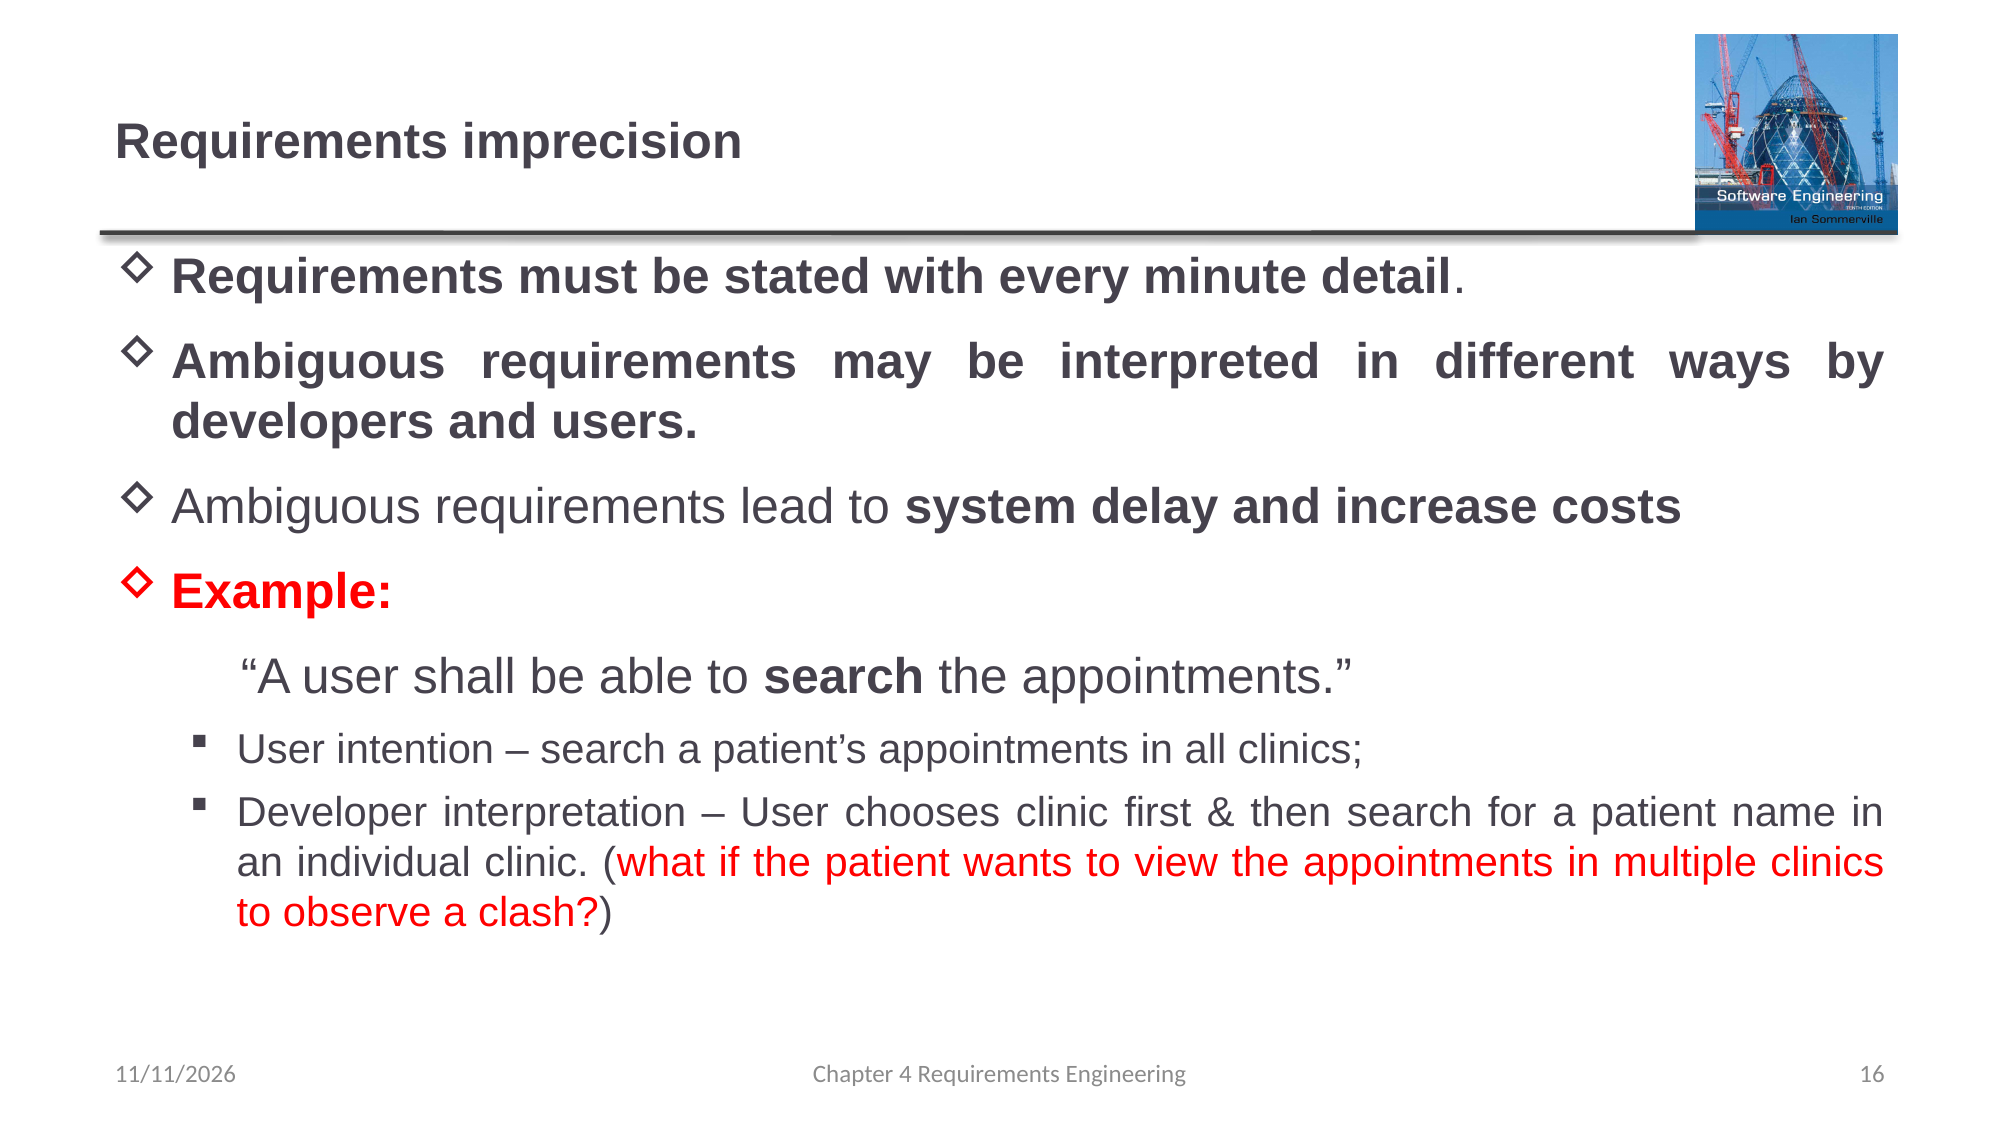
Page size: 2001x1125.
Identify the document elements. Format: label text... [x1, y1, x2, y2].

list Requirements must be stated with every minute detail. Ambiguous requirements may be interpreted in different ways by developers and users. Ambiguous requirements lead to system delay and increase costs Example: “A user shall be able to search the appointments.” User intention – search a patient’s appointments in all clinics; Developer interpretation – User chooses clinic first & then search for a patient name in an individual clinic. (what if the patient wants to view the appointments in multiple clinics to observe a clash?) [99, 235, 1900, 979]
footer Chapter 4 Requirements Engineering [683, 1042, 1317, 1103]
title Requirements imprecision [99, 44, 1696, 233]
slide_number 16 [1433, 1042, 1900, 1103]
picture [1695, 34, 1898, 230]
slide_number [99, 1042, 567, 1103]
